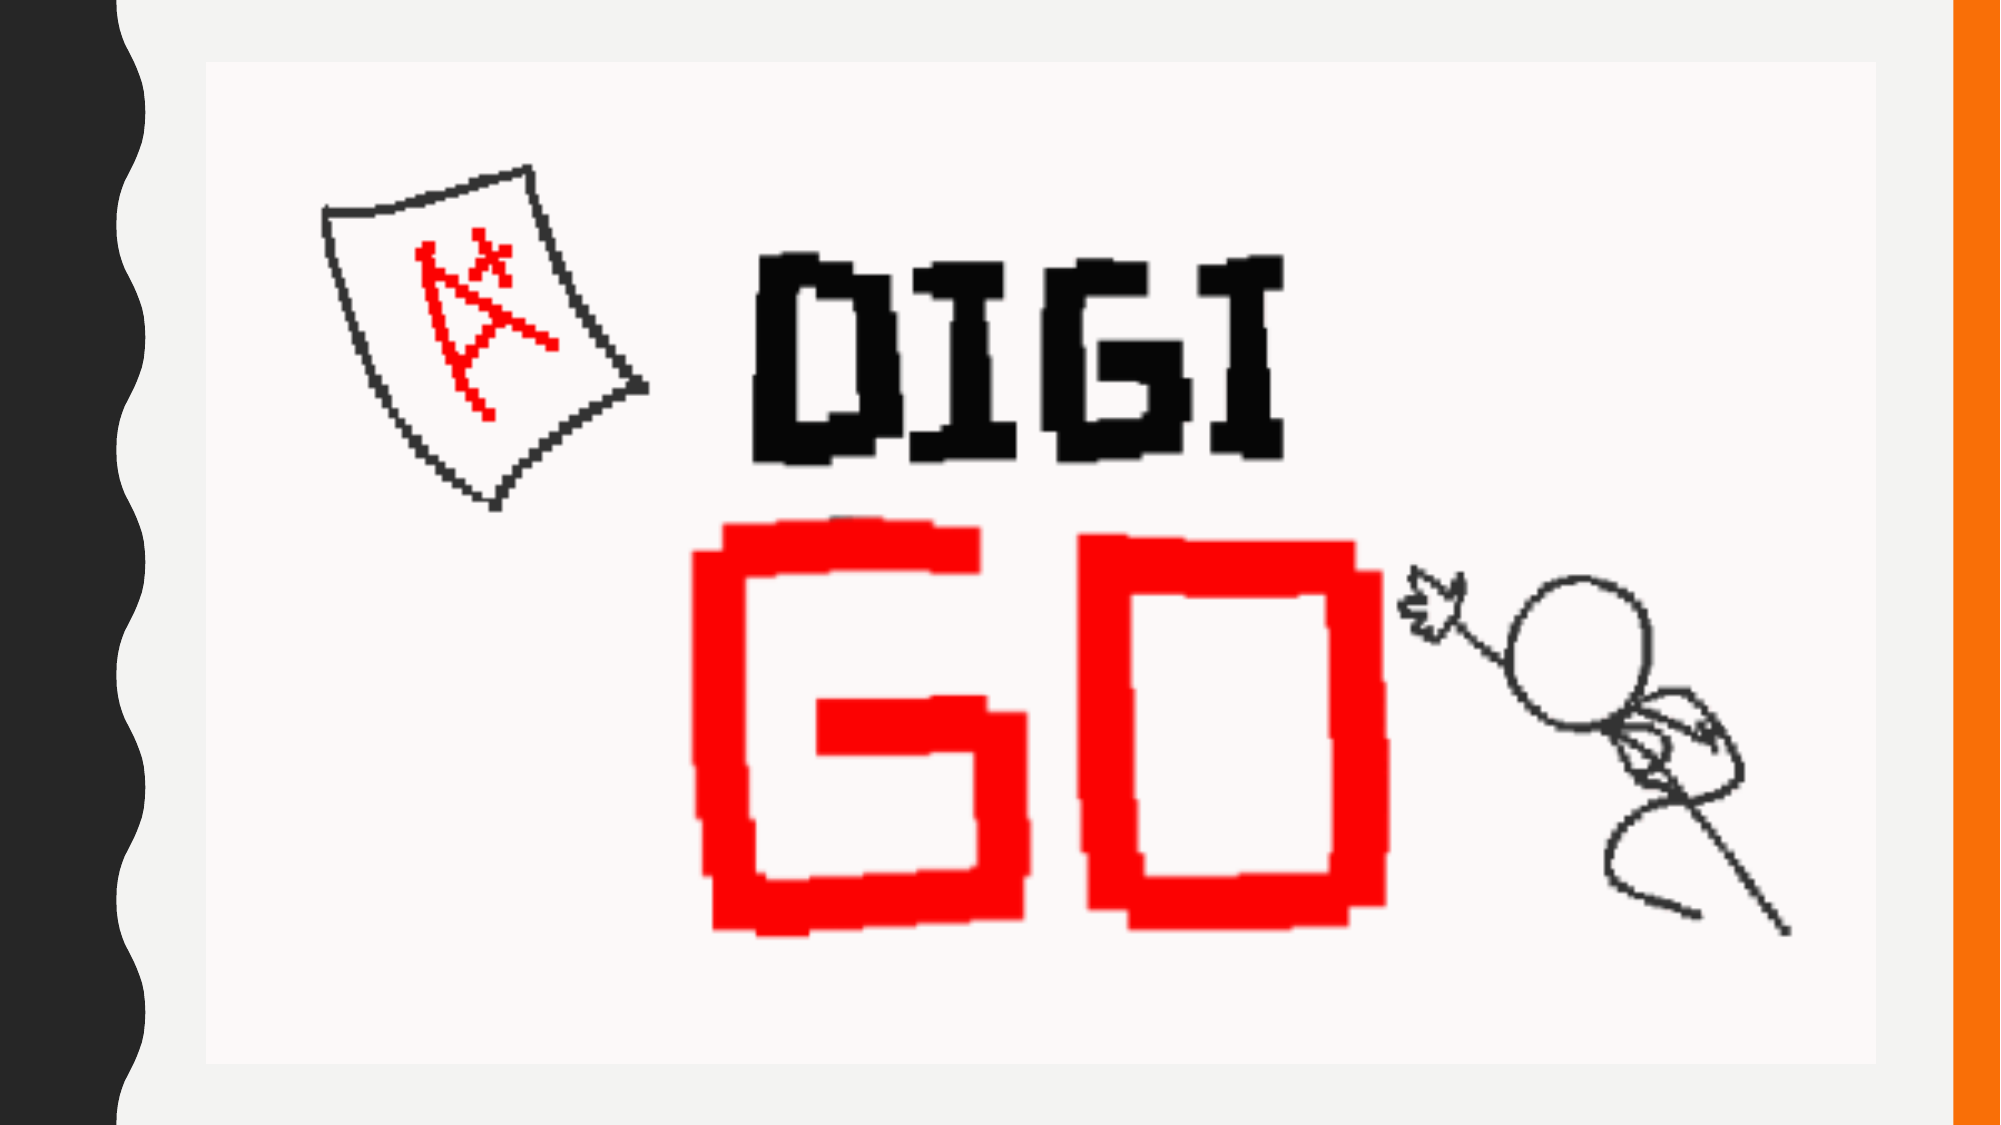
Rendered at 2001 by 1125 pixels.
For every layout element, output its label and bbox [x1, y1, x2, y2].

picture [206, 62, 1876, 1064]
